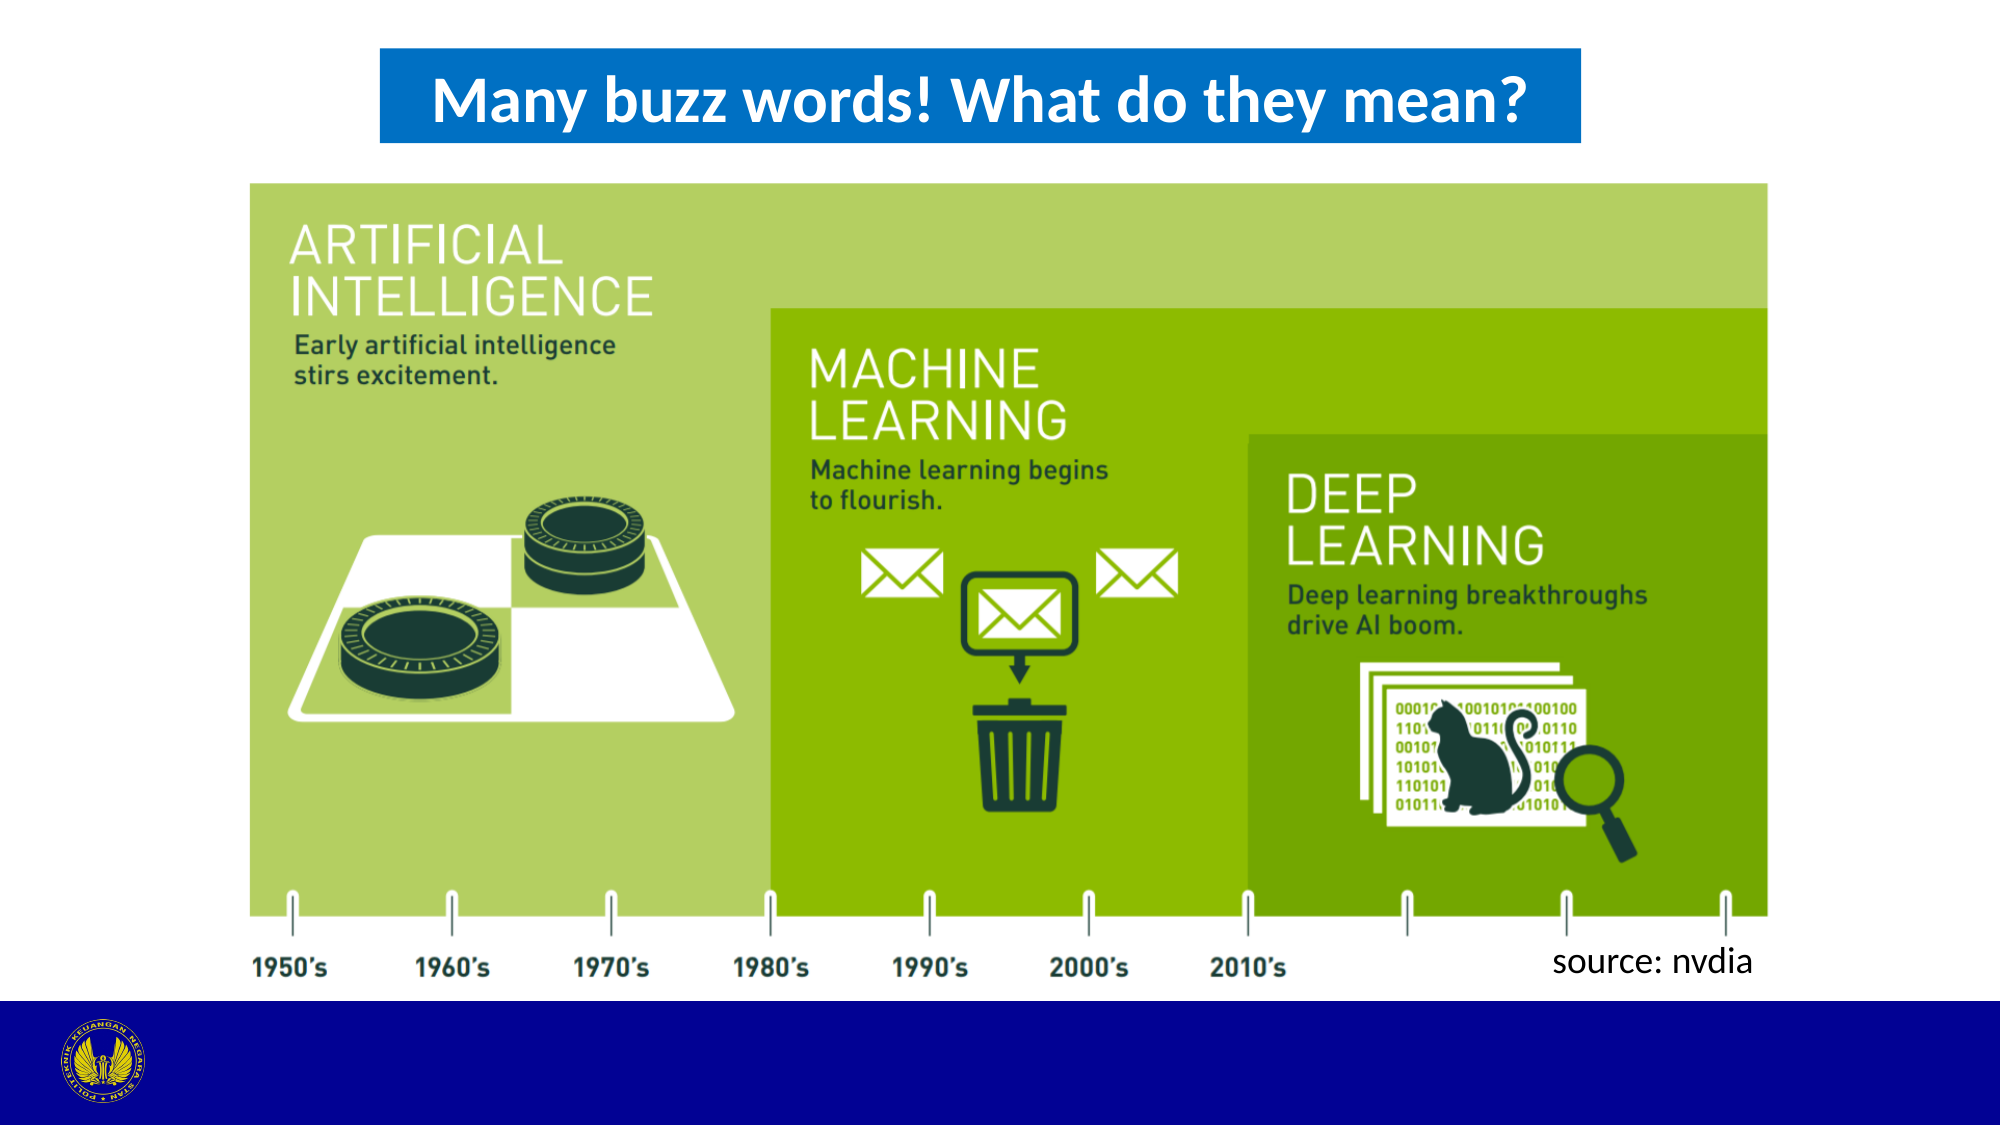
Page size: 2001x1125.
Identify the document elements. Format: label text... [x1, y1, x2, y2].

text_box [226, 175, 1799, 1002]
text_box Many buzz words! What do they mean? [379, 48, 1582, 144]
picture [61, 1019, 145, 1103]
